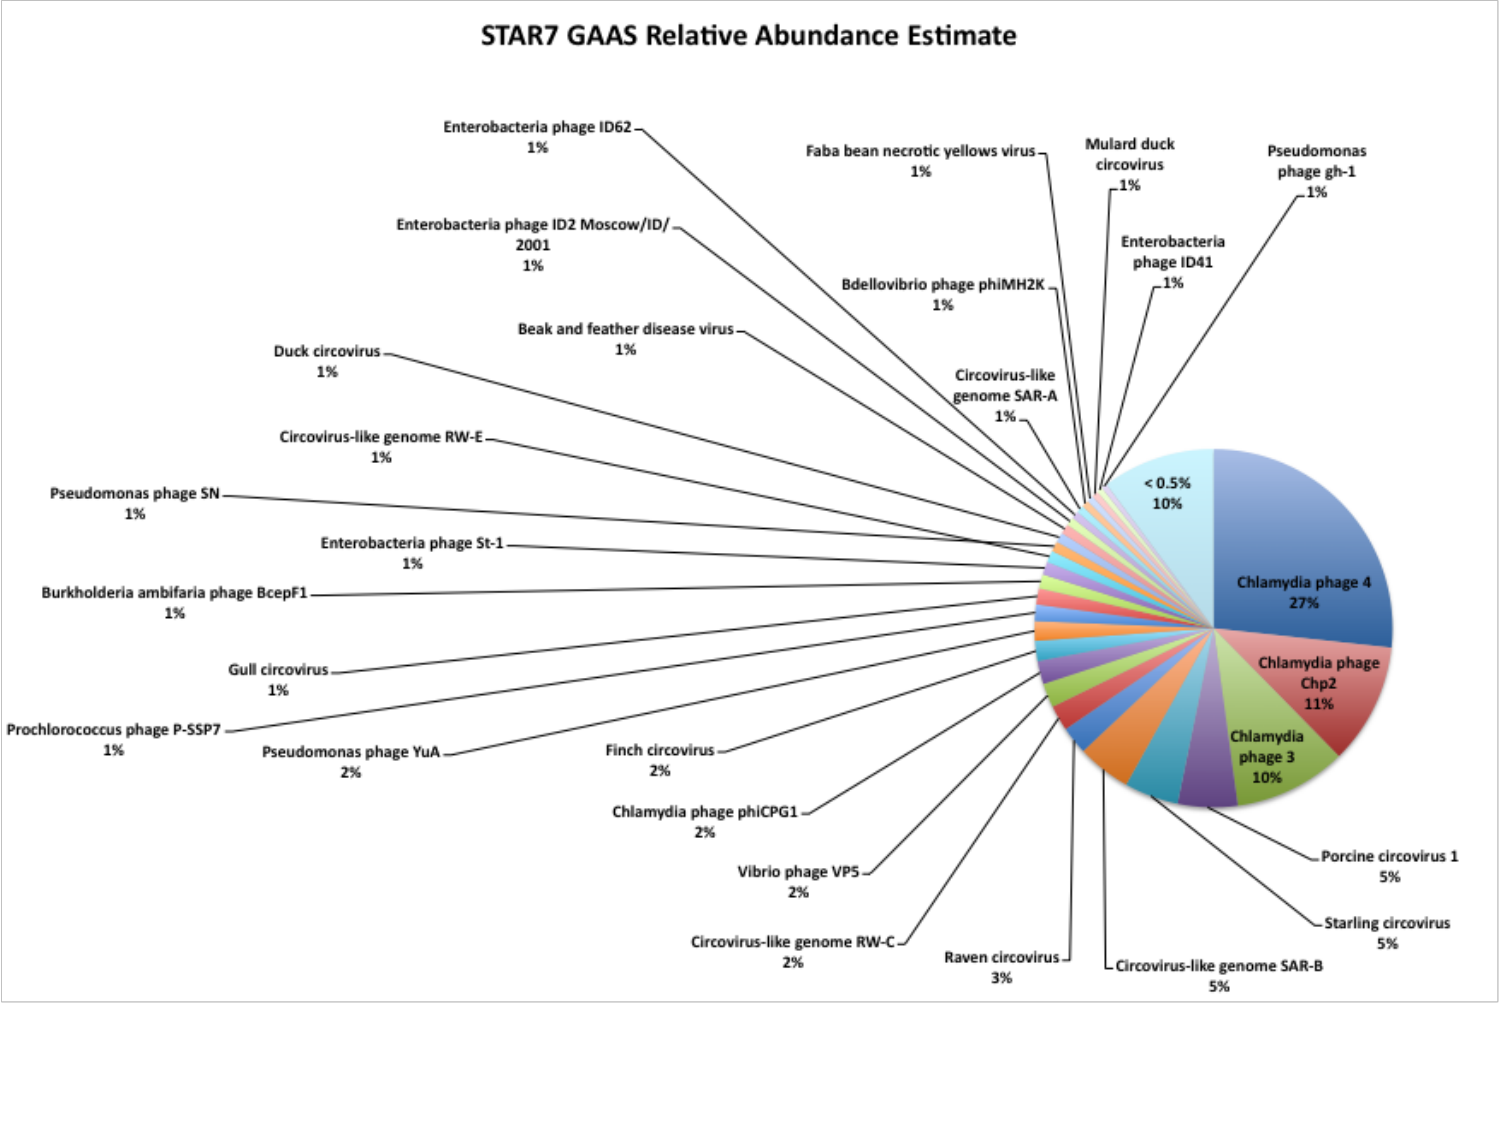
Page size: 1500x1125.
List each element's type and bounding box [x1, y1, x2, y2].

picture [0, 0, 1500, 1005]
